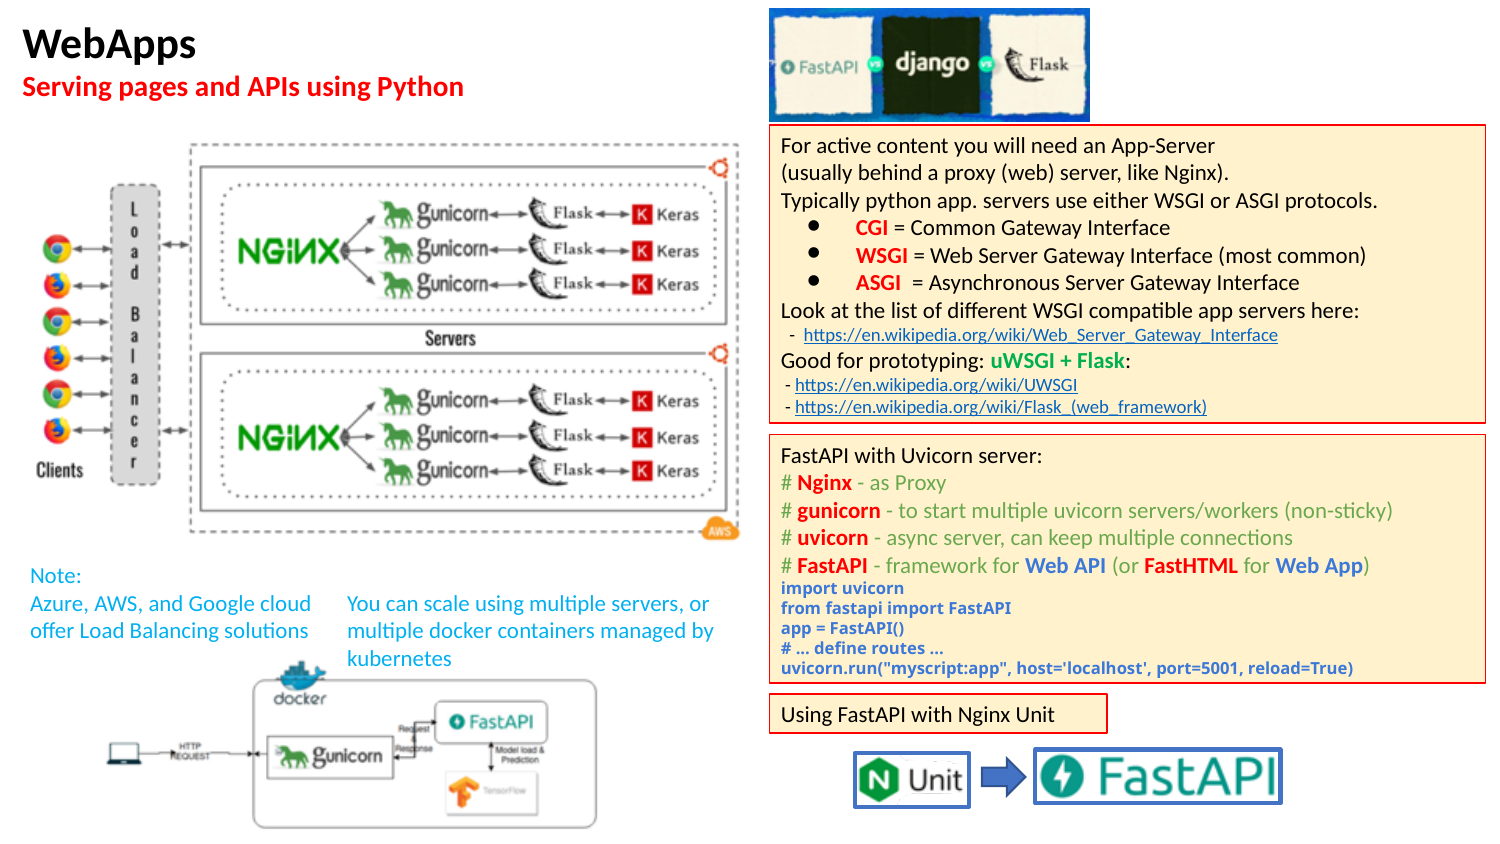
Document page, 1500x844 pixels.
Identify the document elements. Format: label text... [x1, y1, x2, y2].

text_box For active content you will need an App-Server (usually behind a proxy (web) server, like Nginx). Typically python app. servers use either WSGI or ASGI protocols. CGI = Common Gateway Interface WSGI = Web Server Gateway Interface (most common) ASGI = Asynchronous Server Gateway Interface Look at the list of different WSGI compatible app servers here: - https://en.wikipedia.org/wiki/Web_Server_Gateway_Interface Good for prototyping: uWSGI + Flask: - https://en.wikipedia.org/wiki/UWSGI - https://en.wikipedia.org/wiki/Flask_(web_framework) [769, 124, 1486, 424]
picture [769, 8, 1090, 122]
picture [18, 128, 751, 551]
text_box [982, 758, 1026, 796]
picture [1036, 751, 1279, 802]
text_box WebApps Serving pages and APIs using Python [11, 8, 511, 108]
picture [102, 654, 603, 837]
text_box You can scale using multiple servers, or multiple docker containers managed by kubernetes [335, 582, 736, 677]
text_box Note: Azure, AWS, and Google cloud offer Load Balancing solutions [18, 559, 385, 649]
picture [361, 654, 365, 664]
text_box FastAPI with Uvicorn server: # Nginx - as Proxy # gunicorn - to start multiple uvicorn servers/workers (non-sticky) # uvicorn - async server, can keep multiple connections # FastAPI - framework for Web API (or FastHTML for Web App) import uvicorn from fastapi import FastAPI app = FastAPI() # ... define routes ... uvicorn.run("myscript:app", host='localhost', port=5001, reload=True) [769, 434, 1486, 683]
text_box Using FastAPI with Nginx Unit [769, 694, 1108, 733]
picture [856, 754, 968, 805]
